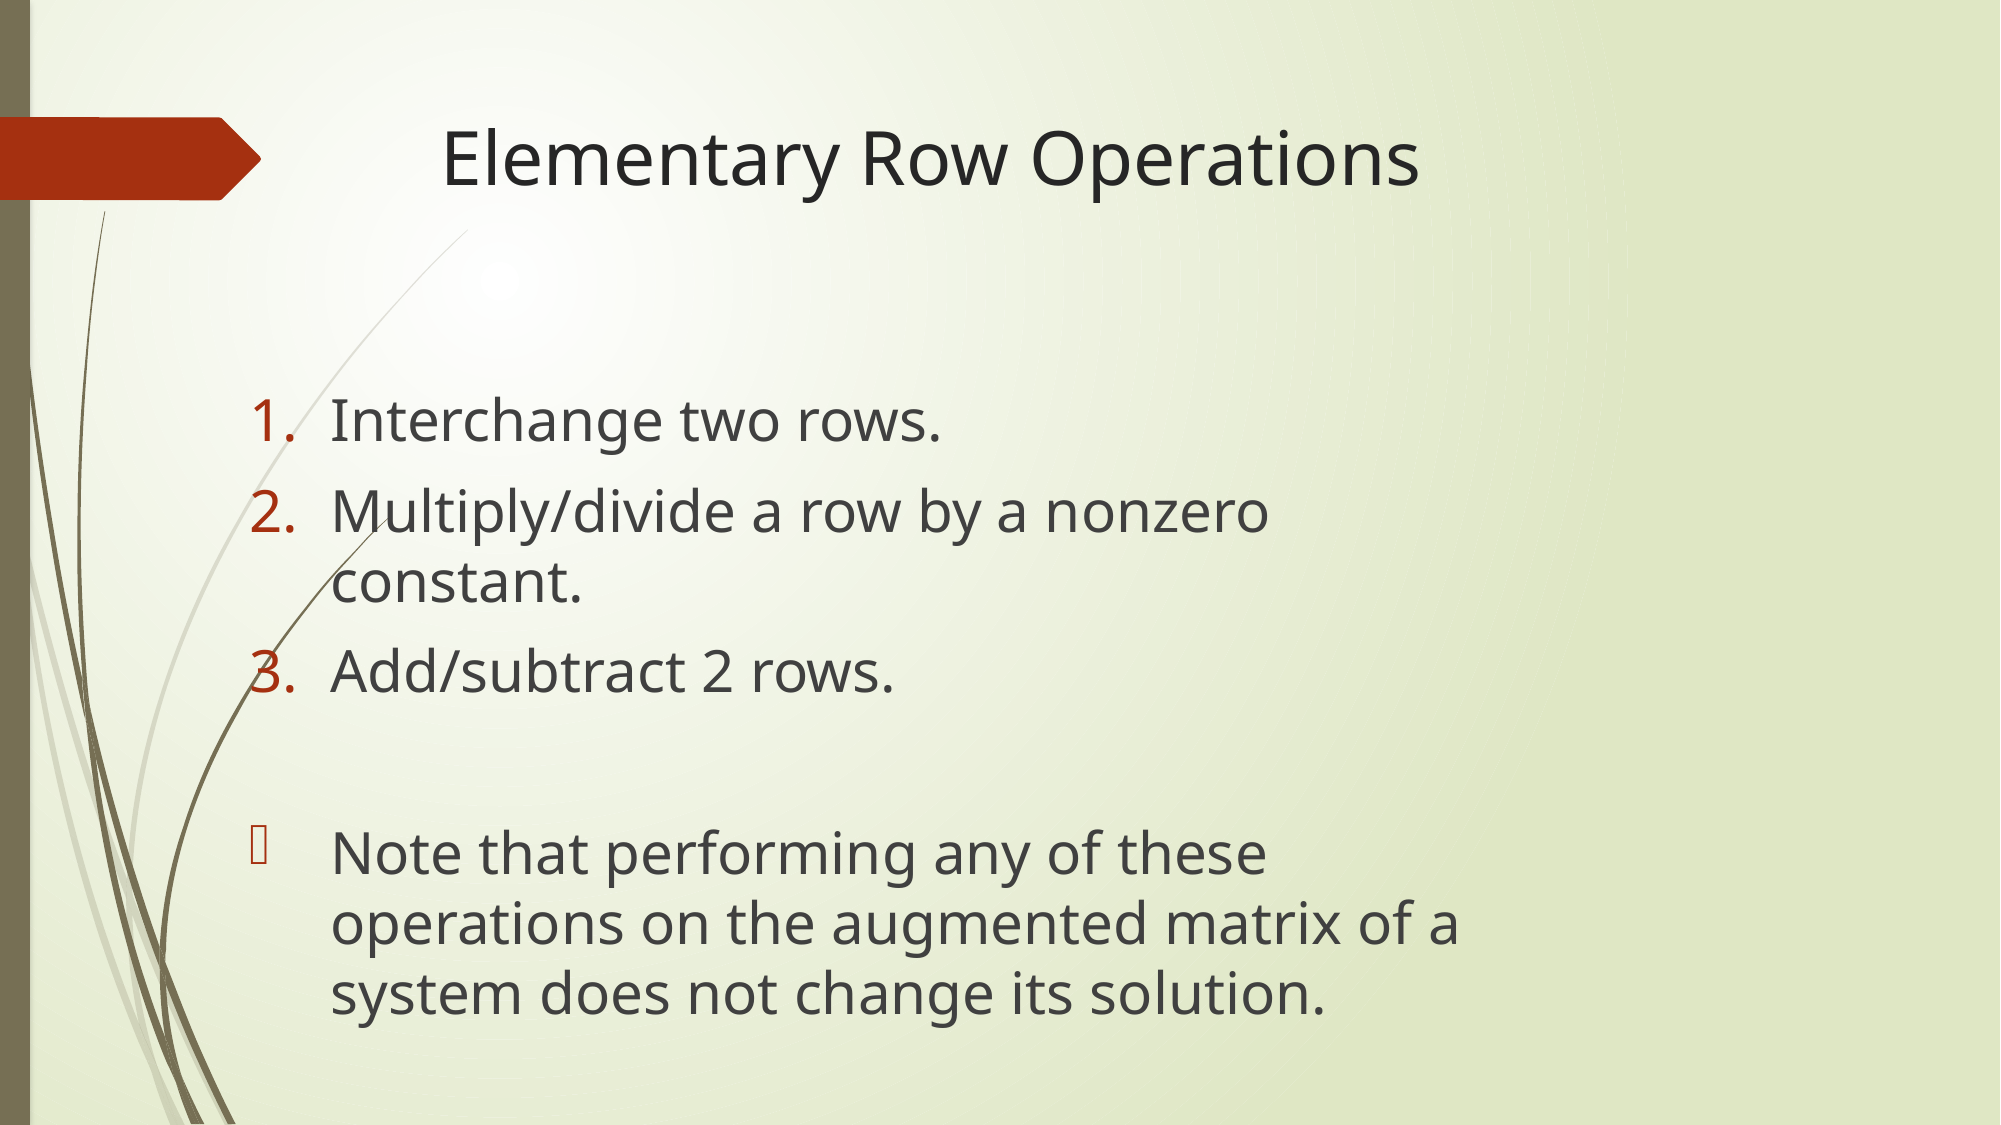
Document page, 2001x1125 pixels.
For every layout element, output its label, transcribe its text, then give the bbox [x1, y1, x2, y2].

list Interchange two rows. Multiply/divide a row by a nonzero constant. Add/subtract 2 rows. Note that performing any of these operations on the augmented matrix of a system does not change its solution. [158, 264, 1546, 1125]
title Elementary Row Operations [425, 102, 1888, 313]
